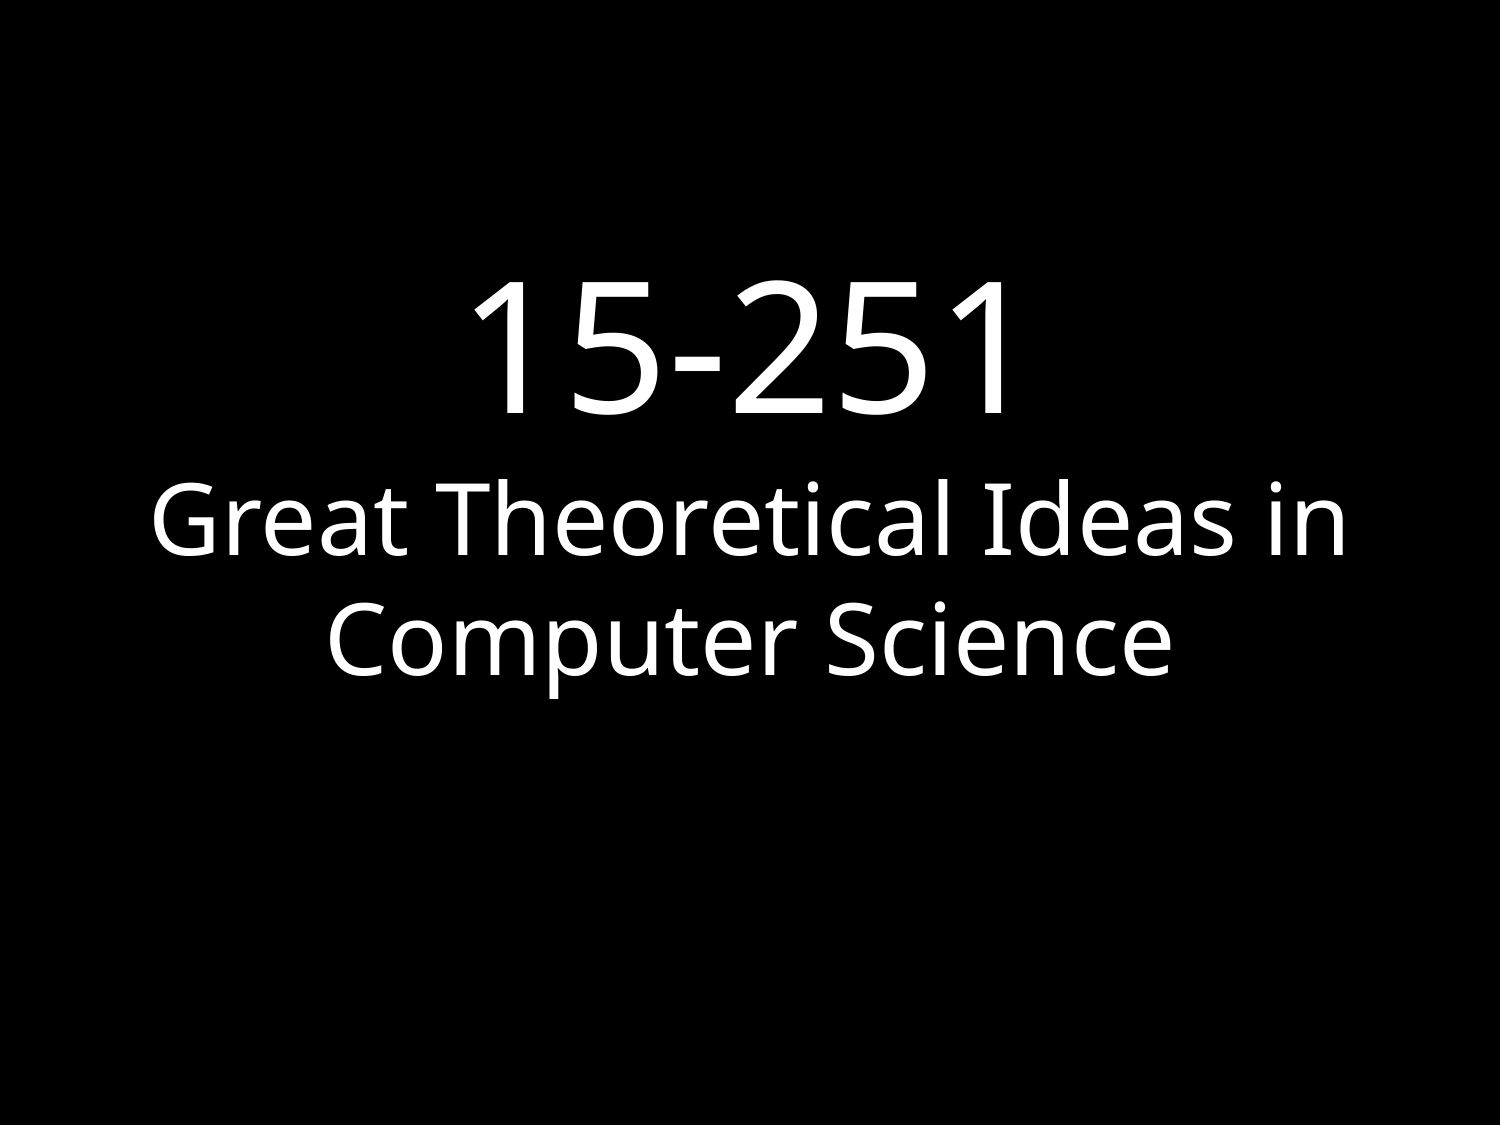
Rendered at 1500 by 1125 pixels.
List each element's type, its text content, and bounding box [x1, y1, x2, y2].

text_box 15-251 [413, 223, 1087, 448]
text_box Great Theoretical Ideas in Computer Science [81, 448, 1420, 703]
